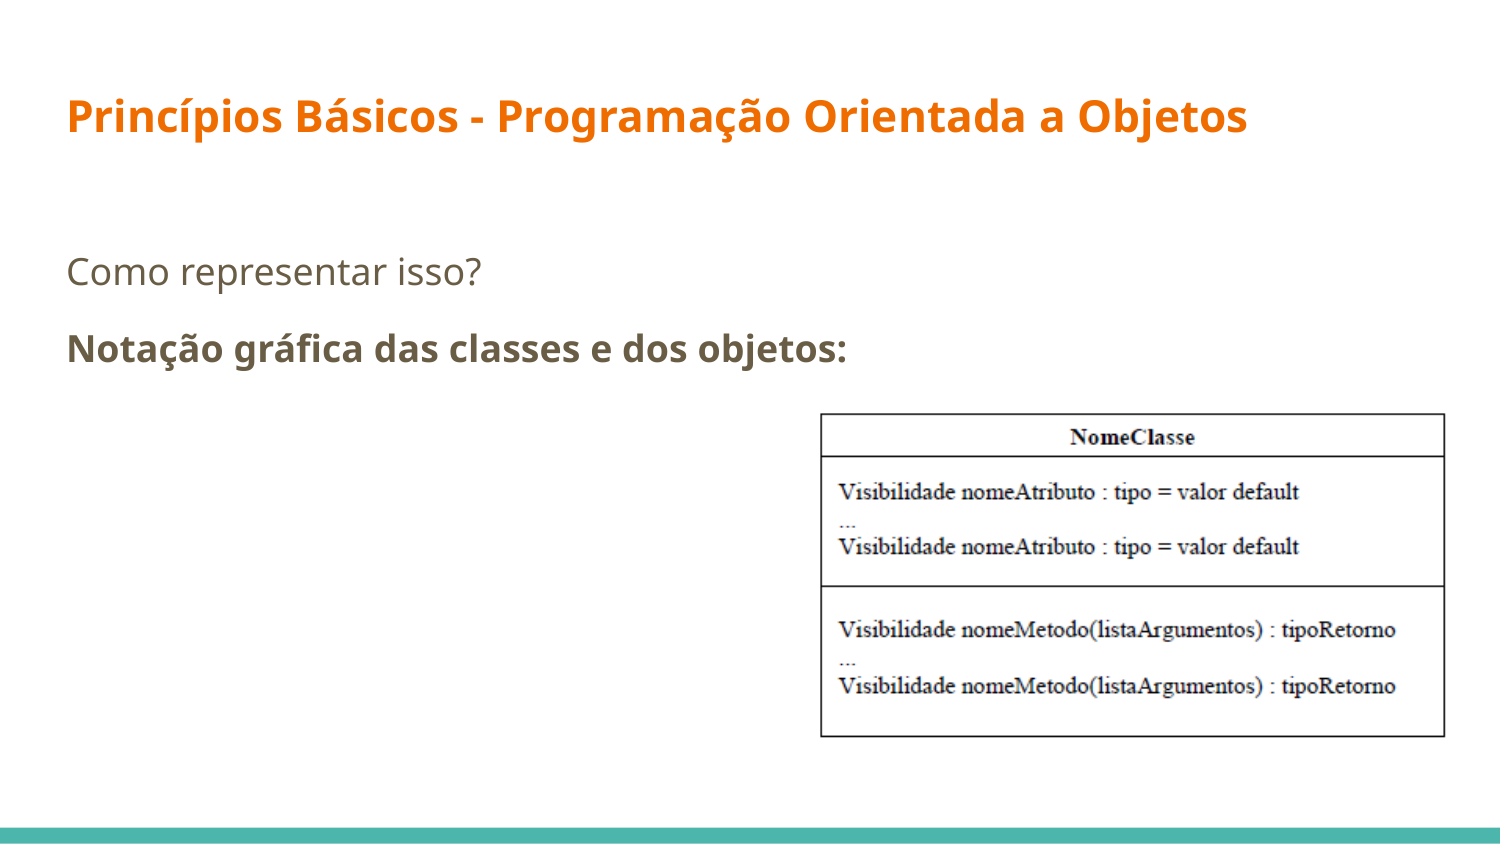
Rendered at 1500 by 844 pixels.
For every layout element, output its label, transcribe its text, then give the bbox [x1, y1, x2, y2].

title Princípios Básicos - Programação Orientada a Objetos [51, 72, 1449, 189]
picture [805, 398, 1461, 751]
list Como representar isso? Notação gráfica das classes e dos objetos: [51, 226, 1449, 769]
